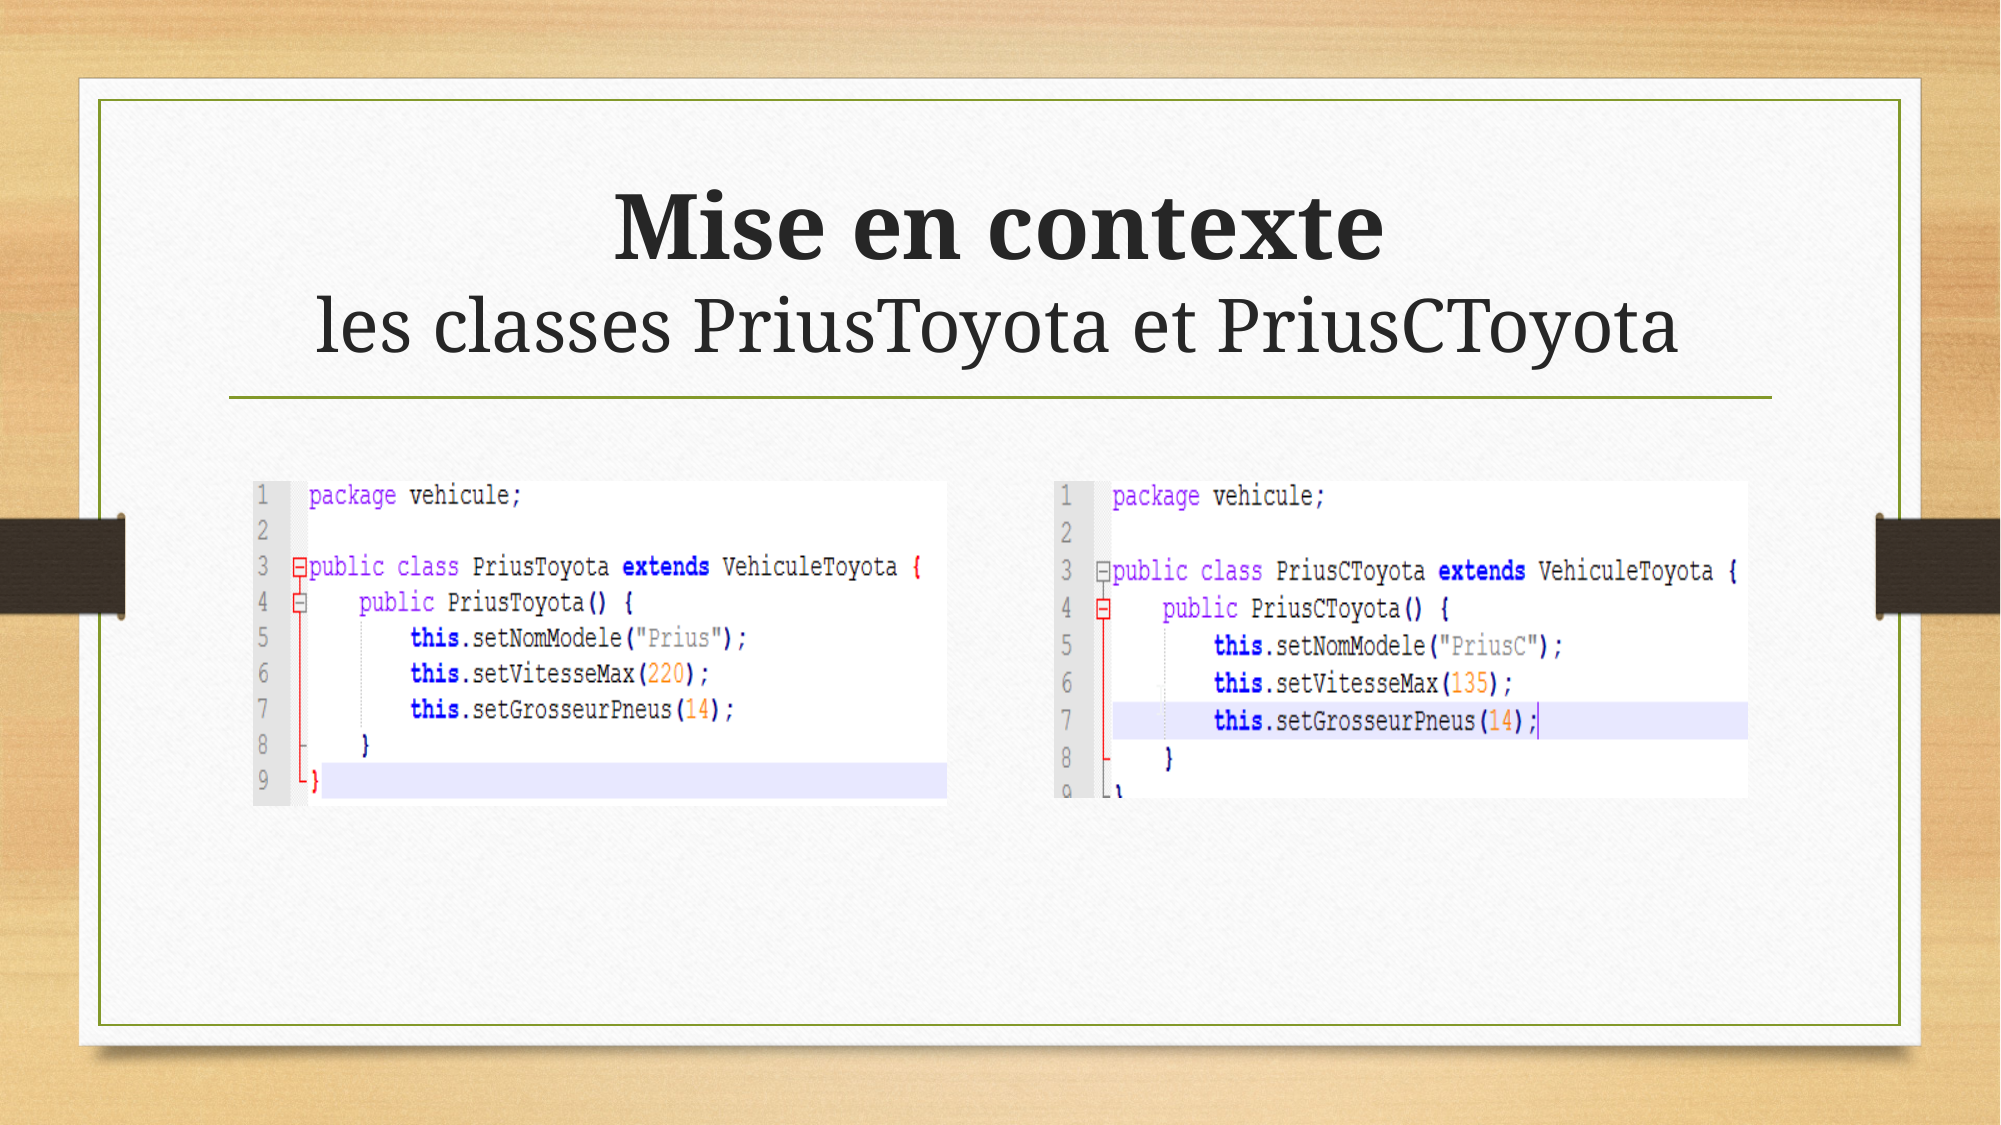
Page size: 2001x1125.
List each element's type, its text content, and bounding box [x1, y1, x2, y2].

picture [0, 0, 2001, 1125]
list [253, 481, 947, 806]
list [1054, 481, 1748, 798]
title Mise en contexte les classes PriusToyota et PriusCToyota [212, 161, 1788, 375]
